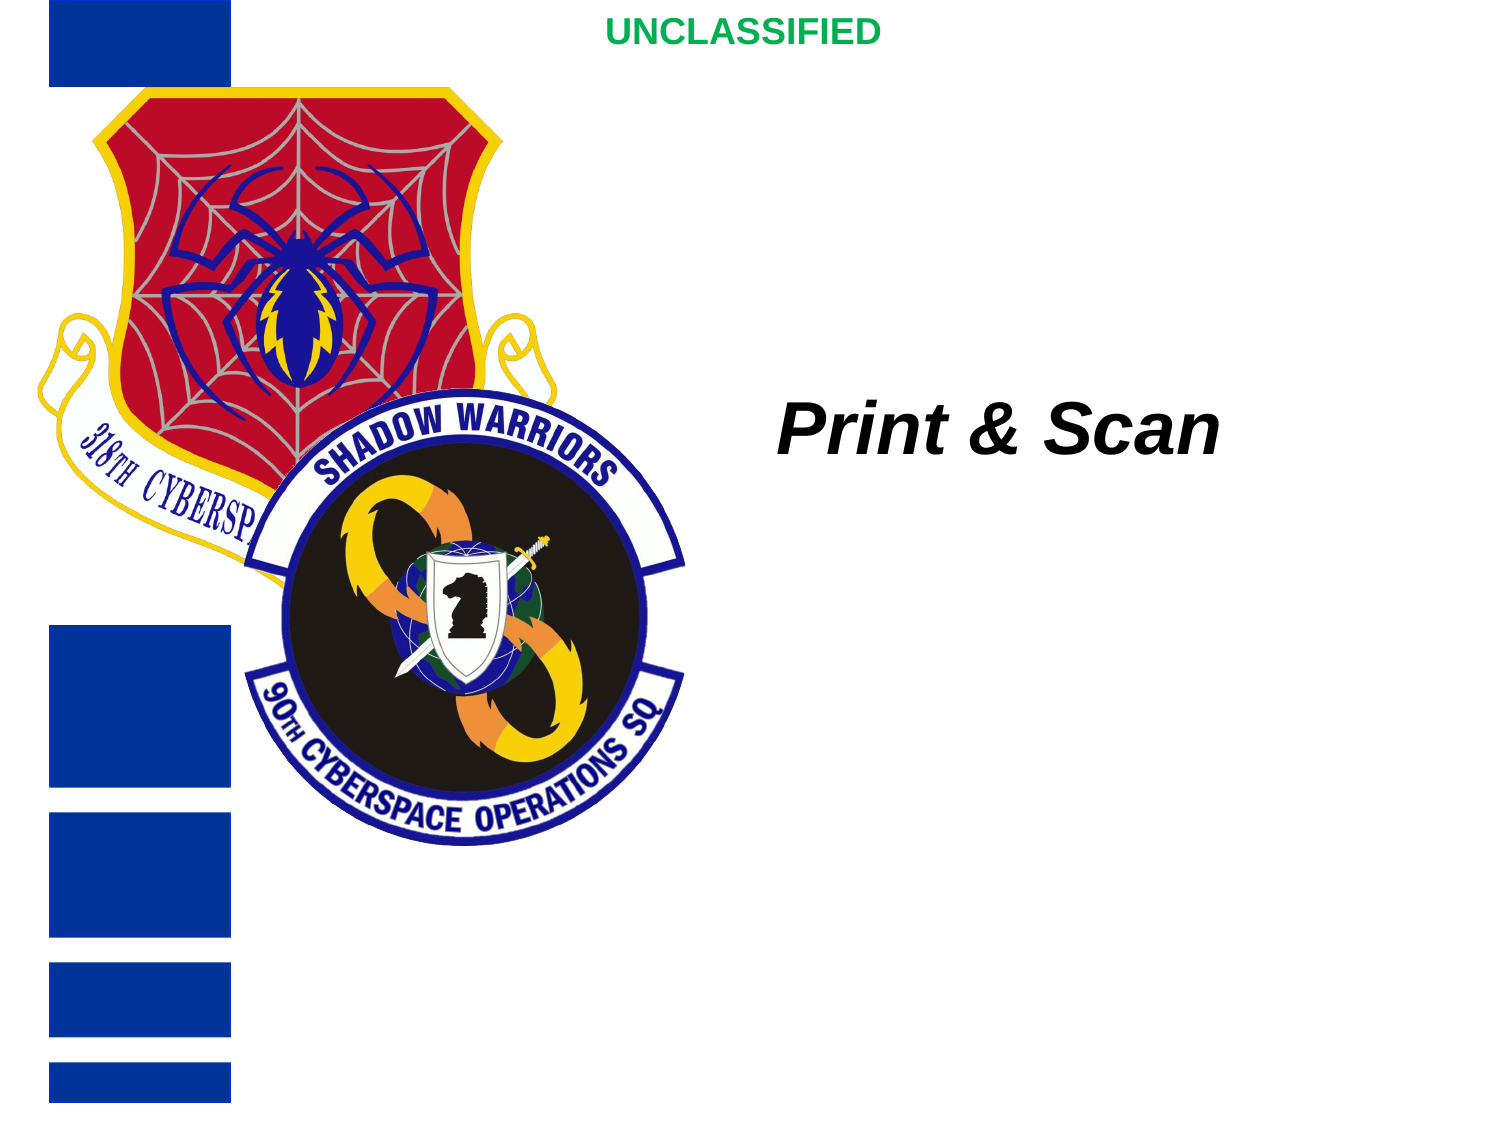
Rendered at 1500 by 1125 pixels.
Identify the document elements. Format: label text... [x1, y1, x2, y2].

title Print & Scan [549, 249, 1450, 476]
picture [37, 87, 687, 846]
text_box UNCLASSIFIED [437, 0, 1050, 60]
